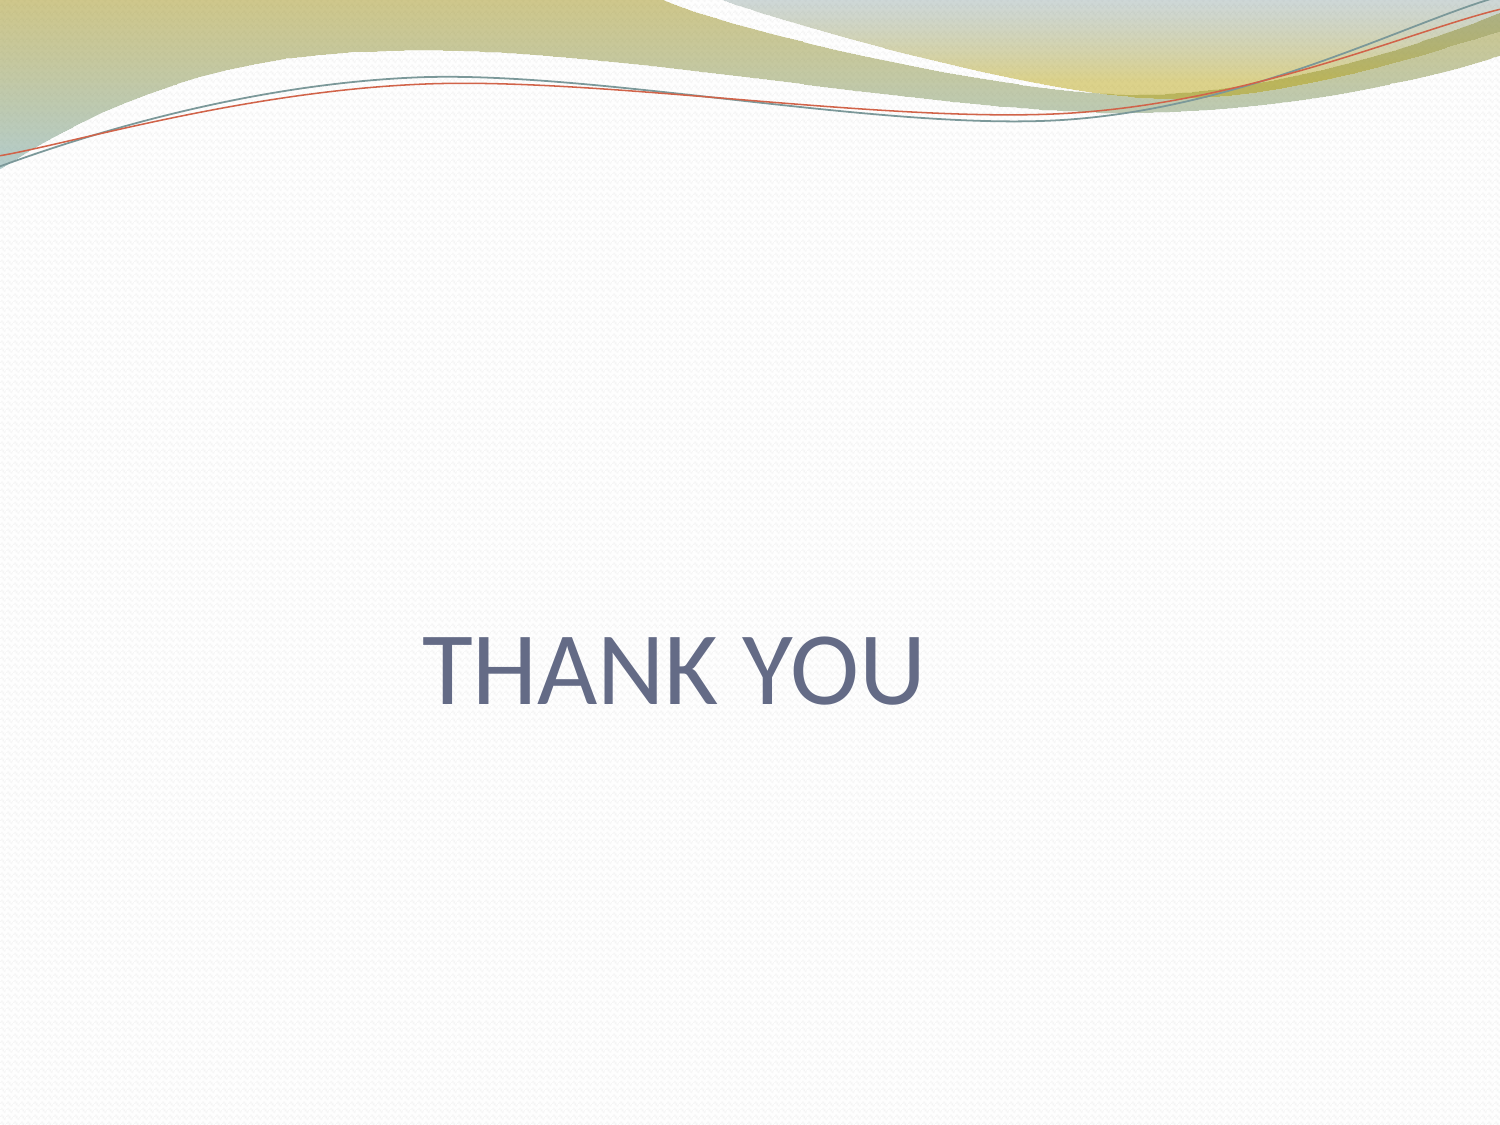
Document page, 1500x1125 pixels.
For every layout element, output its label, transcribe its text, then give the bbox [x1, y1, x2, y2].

title THANK YOU [75, 537, 1425, 725]
